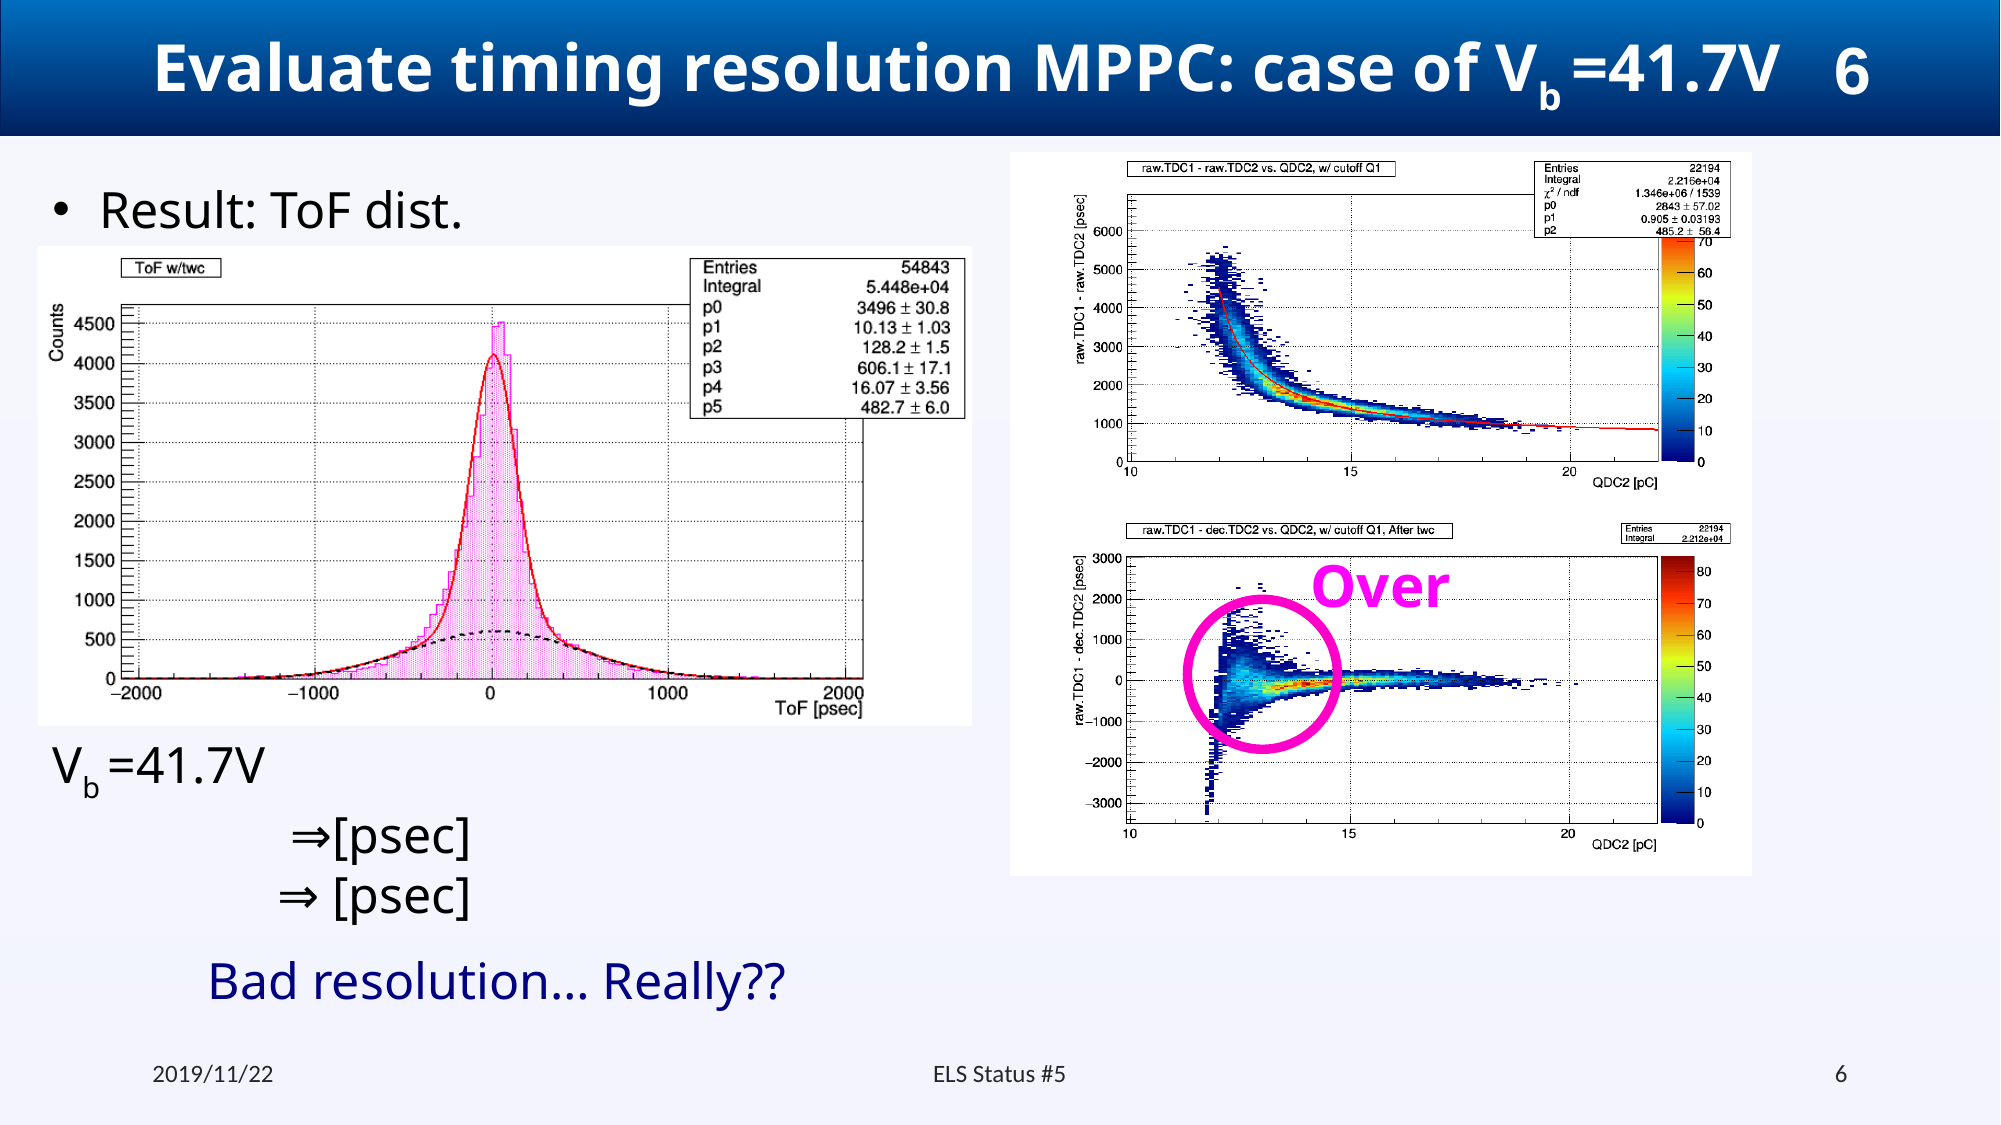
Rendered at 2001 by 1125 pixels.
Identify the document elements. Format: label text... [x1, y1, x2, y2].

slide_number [137, 1042, 588, 1103]
title Evaluate timing resolution MPPC: case of Vb =41.7V [137, 0, 1863, 136]
text_box Result: ToF dist. [37, 171, 542, 246]
text_box Bad resolution… Really?? [193, 942, 887, 1018]
picture [1010, 152, 1752, 876]
slide_number 6 [1412, 1042, 1863, 1103]
footer ELS Status #5 [662, 1042, 1338, 1103]
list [37, 246, 972, 726]
